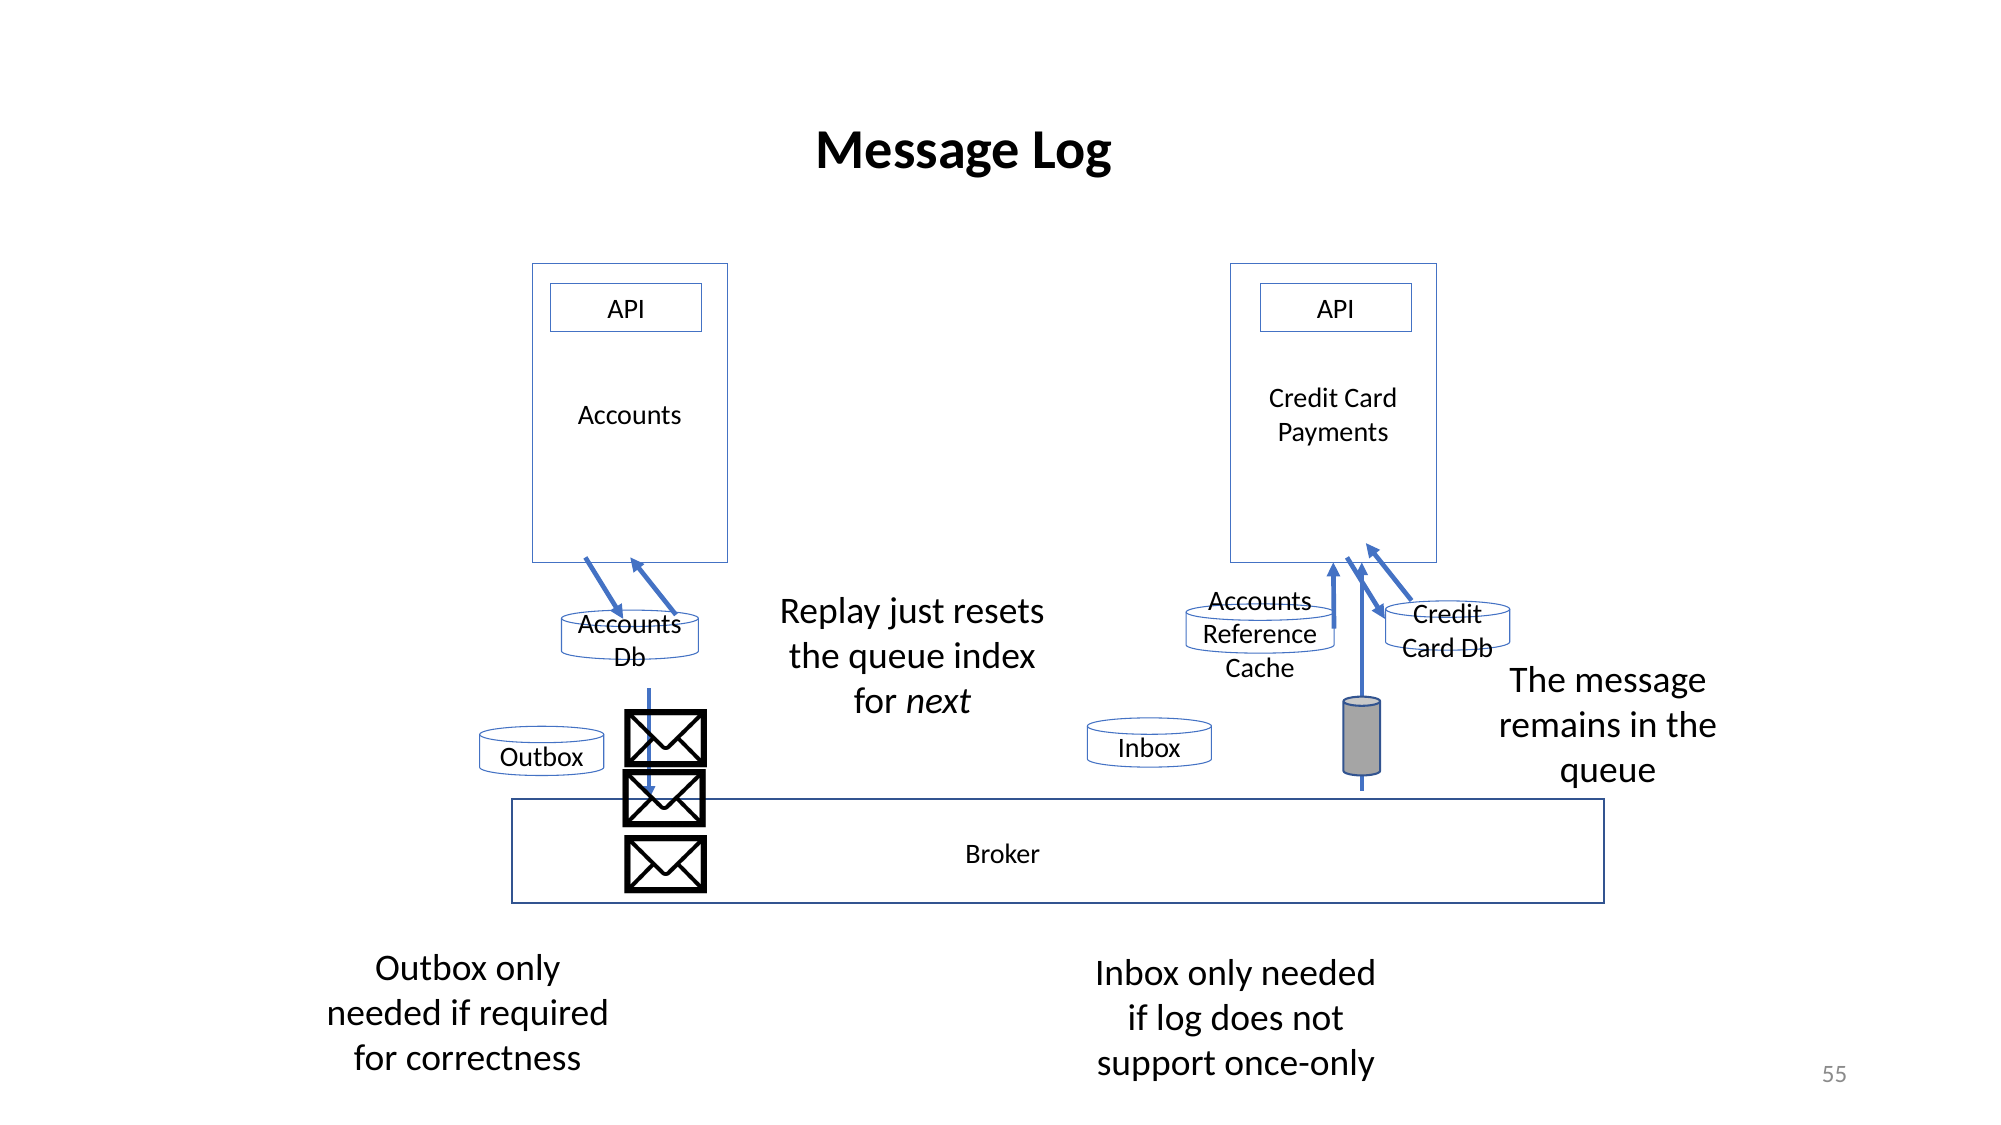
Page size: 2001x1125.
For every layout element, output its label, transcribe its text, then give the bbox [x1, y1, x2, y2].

text_box Message Log [684, 104, 1244, 187]
text_box Replay just resets the queue index for next [750, 578, 1075, 729]
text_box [585, 557, 624, 619]
text_box Inbox [1086, 717, 1212, 768]
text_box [630, 557, 676, 615]
slide_number 55 [1412, 1042, 1863, 1103]
text_box [714, 798, 1605, 904]
text_box Outbox [479, 725, 605, 777]
text_box Broker [950, 828, 1056, 877]
text_box Accounts [532, 263, 728, 563]
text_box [1346, 557, 1385, 619]
text_box Credit Card Payments [1230, 263, 1437, 563]
text_box [511, 798, 616, 904]
text_box API [1260, 283, 1412, 332]
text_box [1365, 543, 1412, 601]
text_box Credit Card Db [1385, 600, 1511, 651]
picture [614, 688, 716, 914]
text_box [1342, 695, 1361, 777]
text_box [1362, 695, 1382, 777]
text_box API [550, 283, 702, 332]
text_box Inbox only needed if log does not support once-only [1073, 940, 1398, 1091]
text_box Accounts Db [560, 609, 699, 660]
text_box Outbox only needed if required for correctness [305, 935, 630, 1086]
text_box The message remains in the queue [1446, 647, 1771, 797]
text_box Accounts Reference Cache [1185, 603, 1335, 654]
